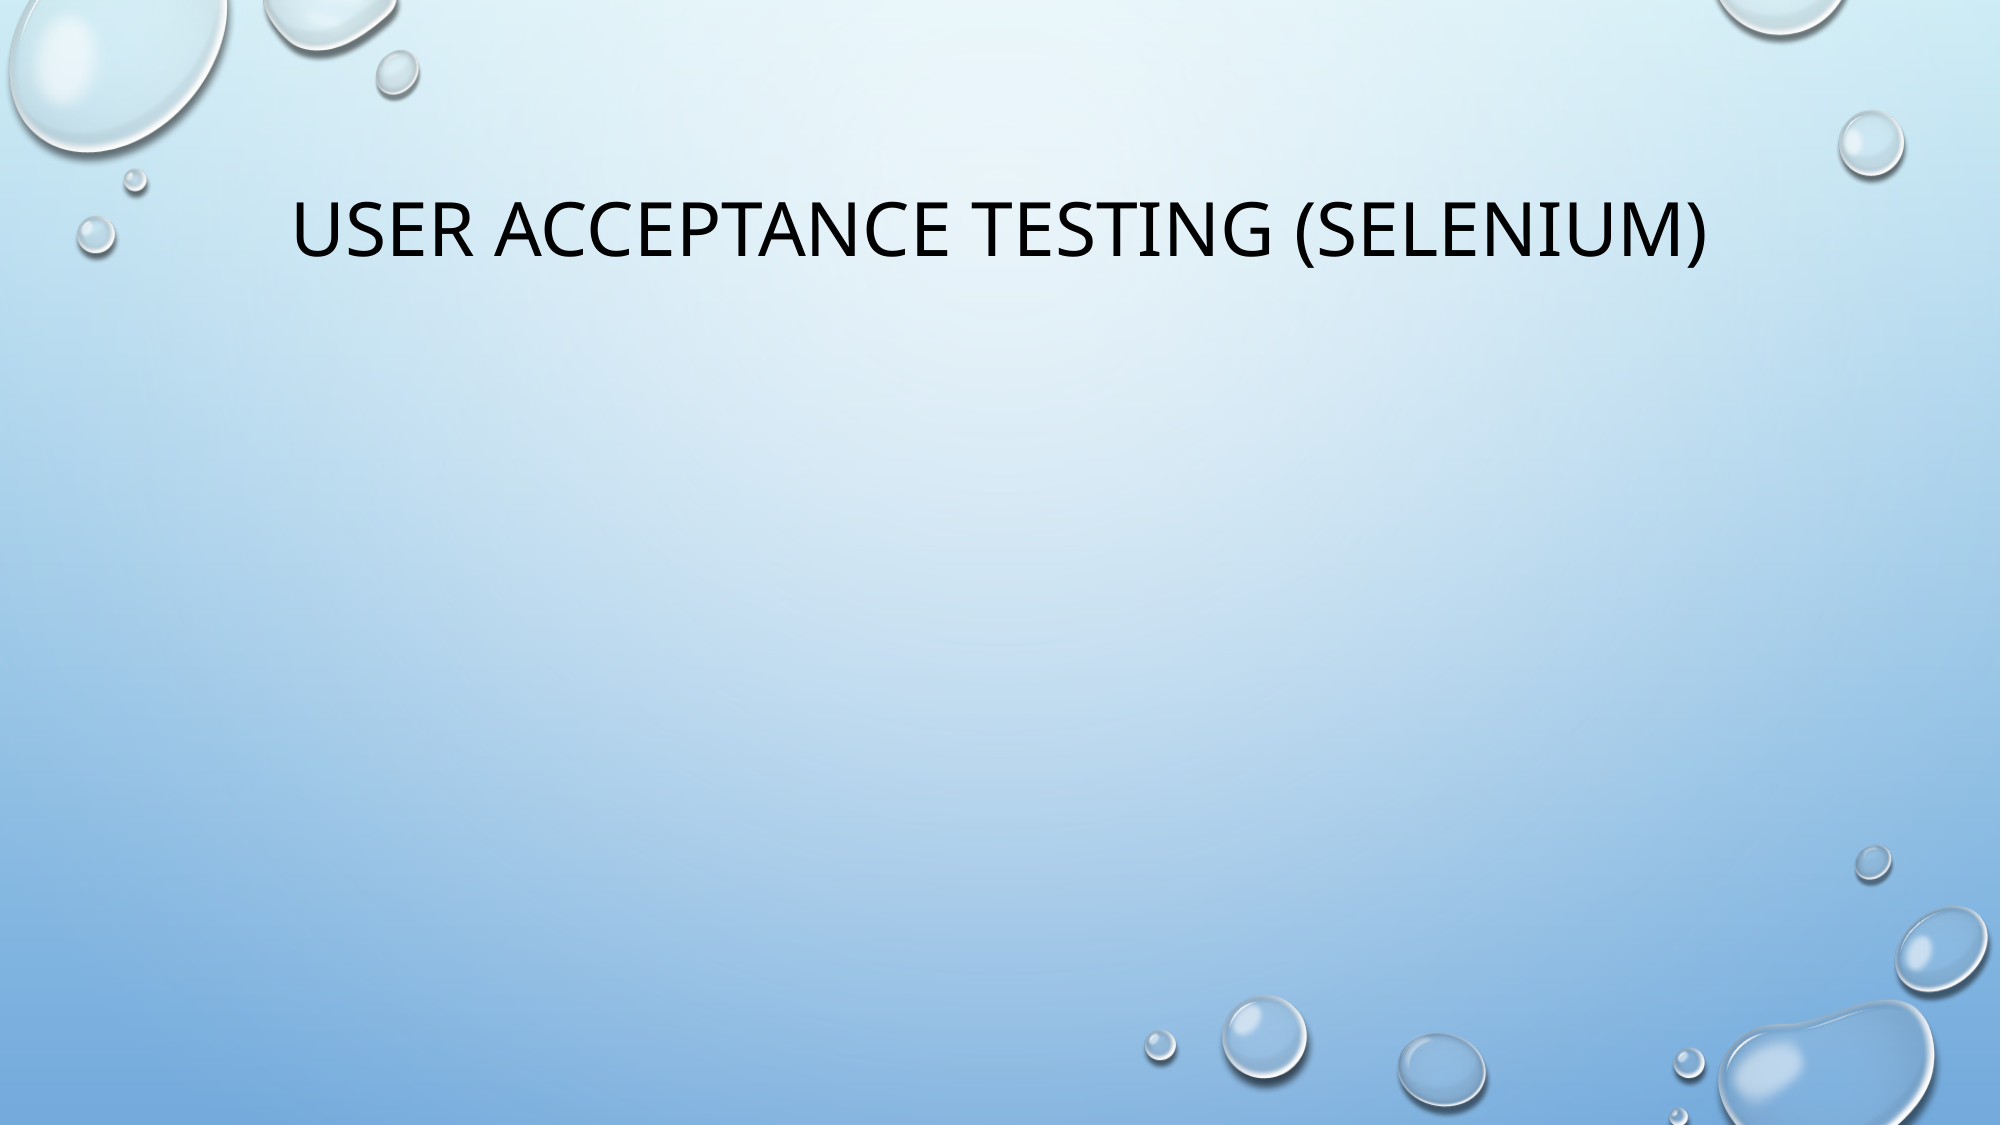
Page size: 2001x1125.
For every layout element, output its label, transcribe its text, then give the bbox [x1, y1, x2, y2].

picture [0, 0, 2000, 1125]
title User Acceptance Testing (Selenium) [149, 101, 1851, 364]
